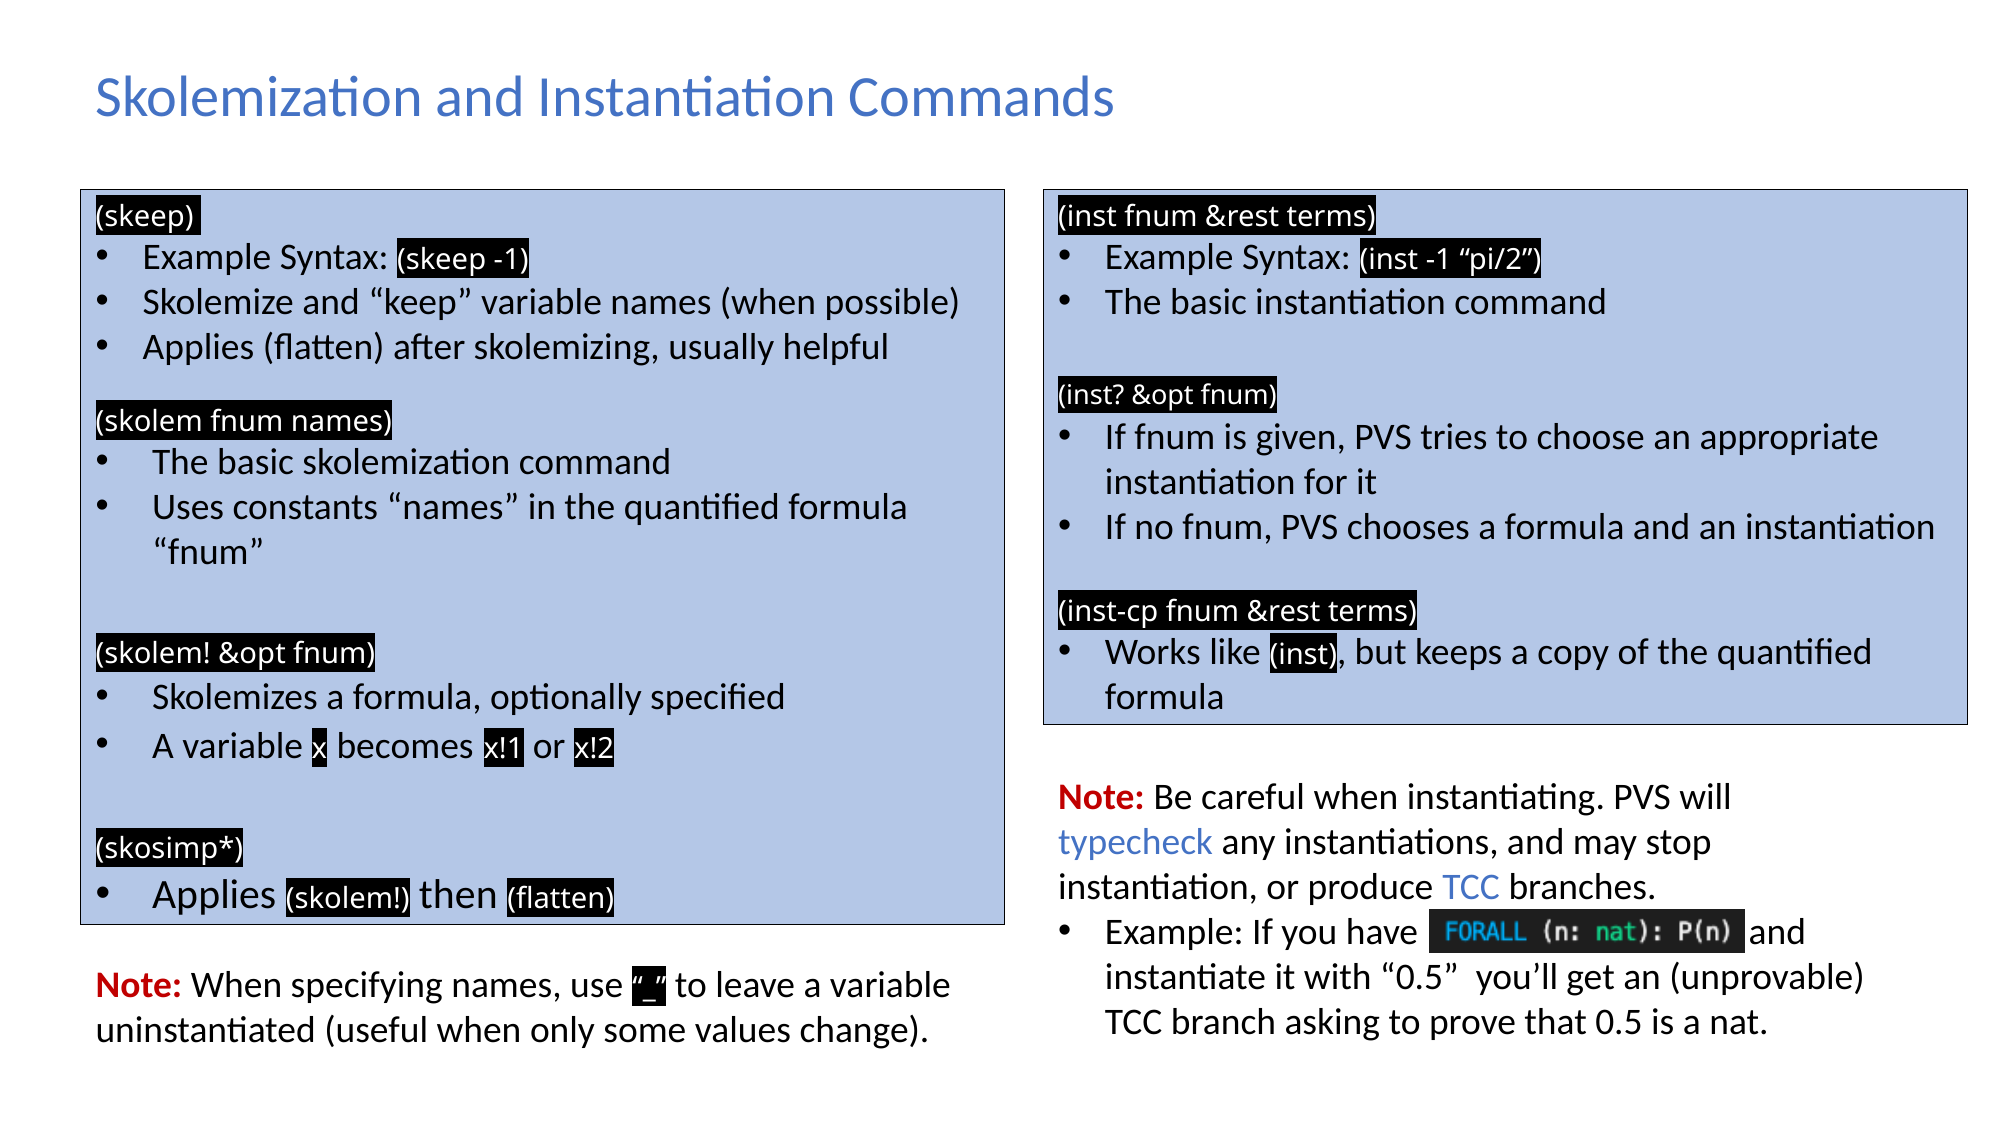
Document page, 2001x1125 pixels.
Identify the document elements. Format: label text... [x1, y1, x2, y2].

text_box (inst fnum &rest terms) Example Syntax: (inst -1 “pi/2”) The basic instantiation command (inst? &opt fnum) If fnum is given, PVS tries to choose an appropriate instantiation for it If no fnum, PVS chooses a formula and an instantiation (inst-cp fnum &rest terms) Works like (inst), but keeps a copy of the quantified formula [1043, 189, 1968, 725]
text_box Note: Be careful when instantiating. PVS will typecheck any instantiations, and may stop instantiation, or produce TCC branches. Example: If you have and instantiate it with “0.5” you’ll get an (unprovable) TCC branch asking to prove that 0.5 is a nat. [1043, 764, 1896, 1050]
picture [1429, 909, 1745, 953]
text_box (skeep) Example Syntax: (skeep -1) Skolemize and “keep” variable names (when possible) Applies (flatten) after skolemizing, usually helpful (skolem fnum names) The basic skolemization command Uses constants “names” in the quantified formula “fnum” (skolem! &opt fnum) Skolemizes a formula, optionally specified A variable x becomes x!1 or x!2 (skosimp*) Applies (skolem!) then (flatten) [80, 189, 1005, 925]
text_box Skolemization and Instantiation Commands [80, 50, 1153, 136]
text_box Note: When specifying names, use “_” to leave a variable uninstantiated (useful when only some values change). [80, 952, 1005, 1058]
